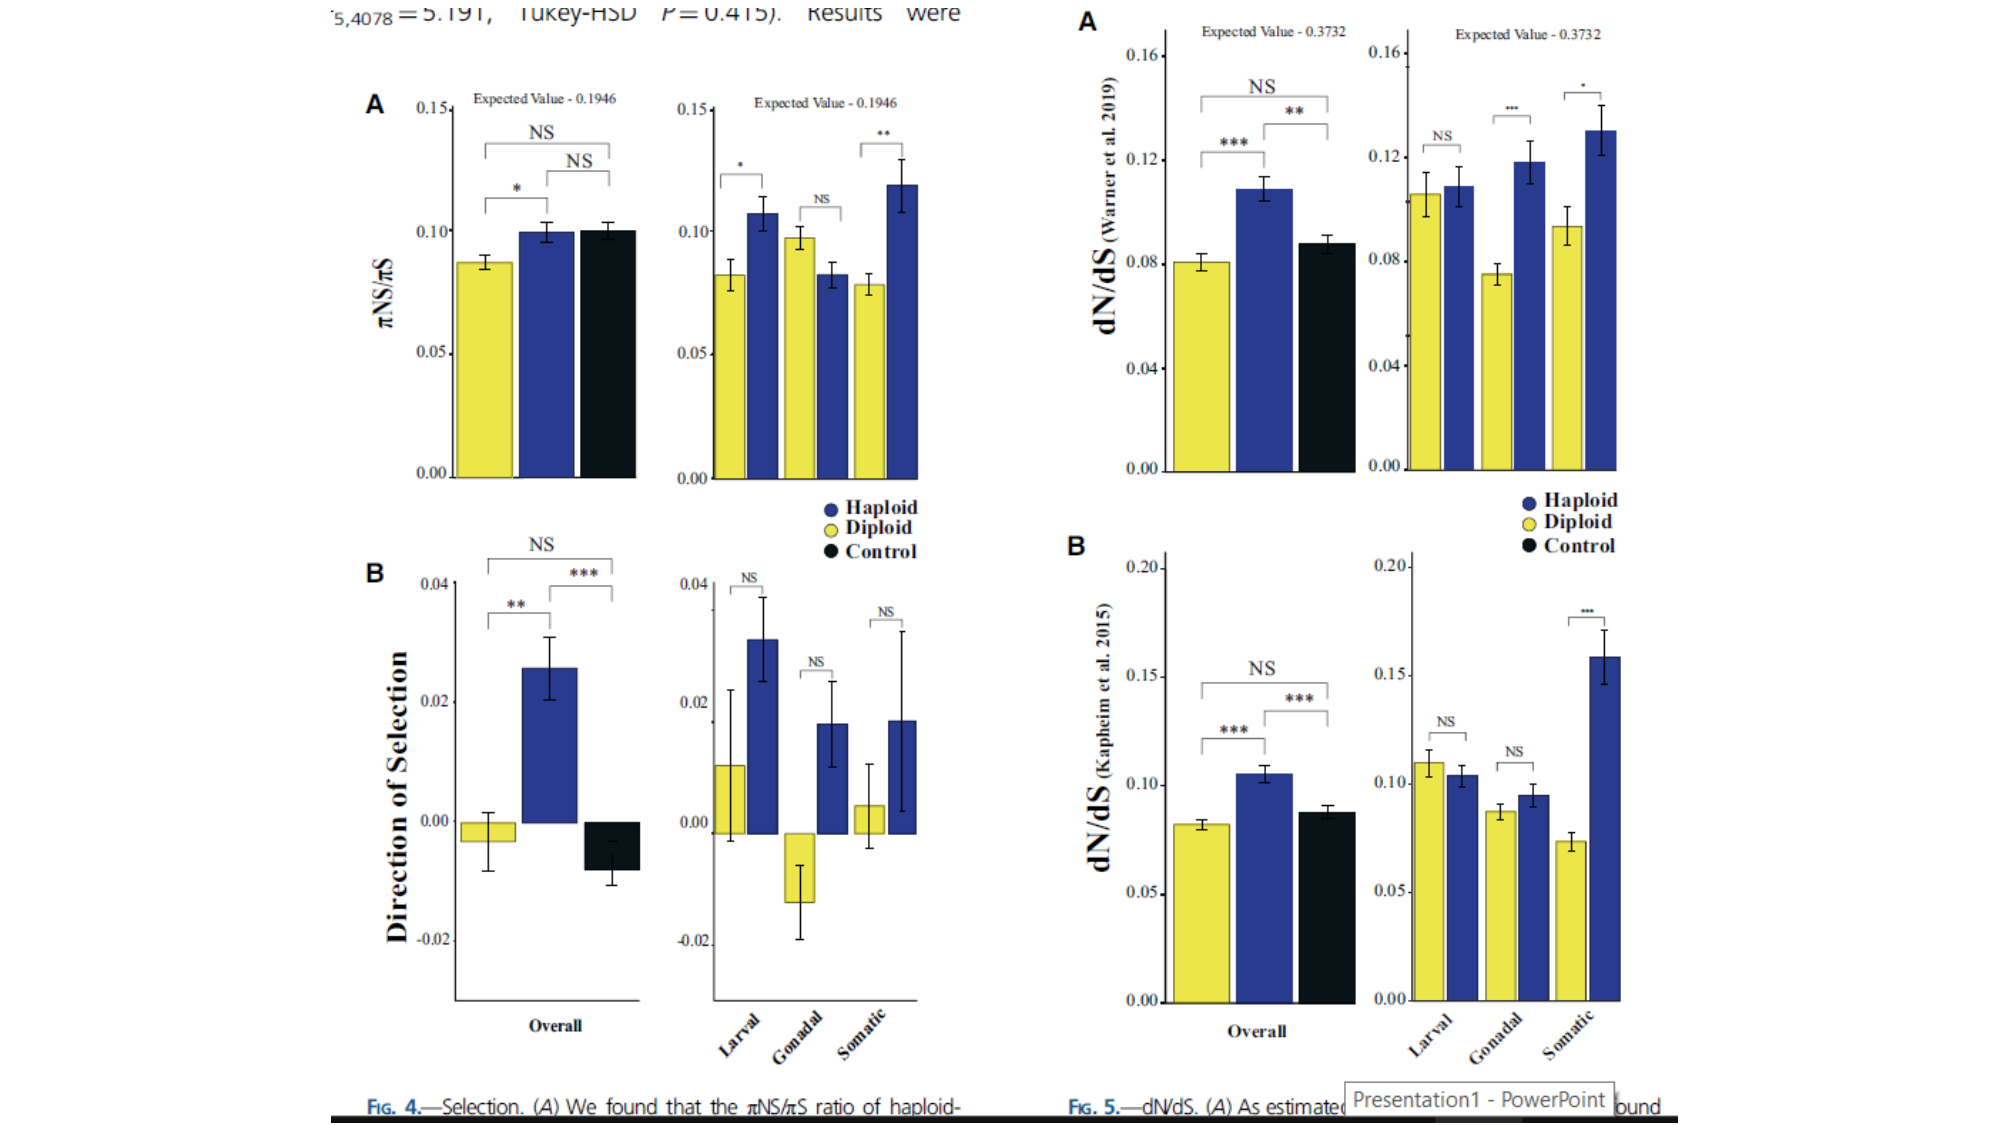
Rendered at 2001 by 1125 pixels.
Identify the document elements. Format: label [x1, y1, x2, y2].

picture [331, 8, 1678, 1124]
